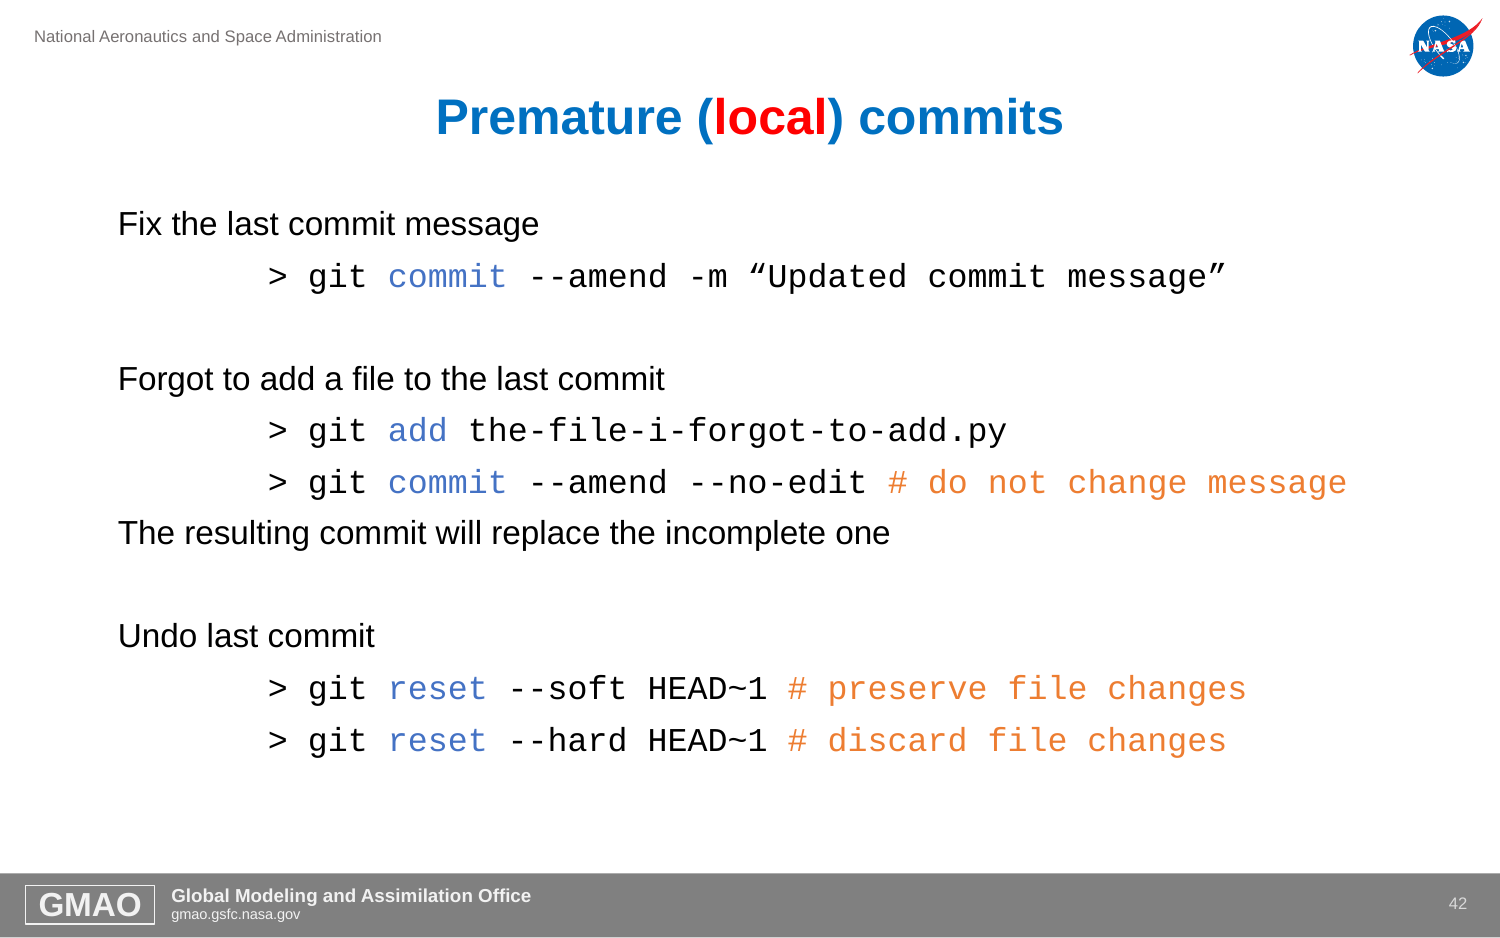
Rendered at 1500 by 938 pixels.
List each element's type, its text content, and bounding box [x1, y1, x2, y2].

text_box Fix the last commit message > git commit --amend -m “Updated commit message” Forgot to add a file to the last commit > git add the-file-i-forgot-to-add.py > git commit --amend --no-edit # do not change message The resulting commit will replace the incomplete one Undo last commit > git reset --soft HEAD~1 # preserve file changes > git reset --hard HEAD~1 # discard file changes [103, 199, 1397, 834]
slide_number 41 [1385, 878, 1483, 928]
text_box Premature (local) commits [103, 49, 1397, 188]
